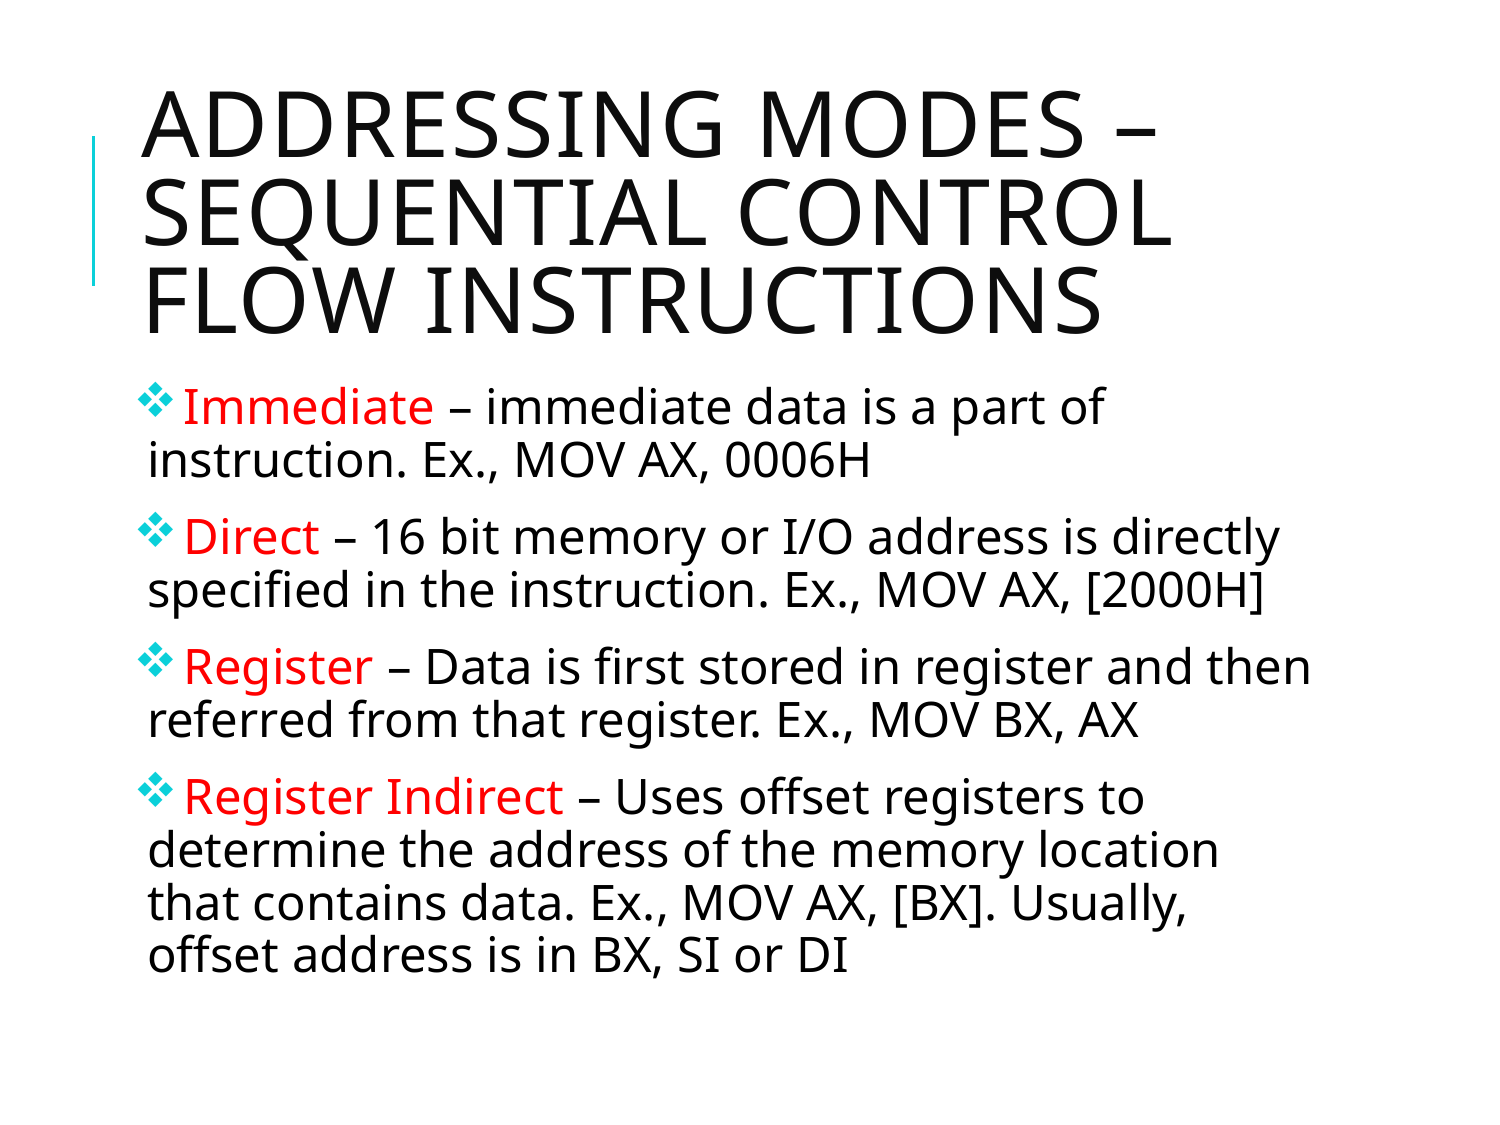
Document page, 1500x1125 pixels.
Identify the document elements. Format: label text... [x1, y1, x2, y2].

list Immediate – immediate data is a part of instruction. Ex., MOV AX, 0006H Direct – 16 bit memory or I/O address is directly specified in the instruction. Ex., MOV AX, [2000H] Register – Data is first stored in register and then referred from that register. Ex., MOV BX, AX Register Indirect – Uses offset registers to determine the address of the memory location that contains data. Ex., MOV AX, [BX]. Usually, offset address is in BX, SI or DI [126, 375, 1322, 1035]
title Addressing modes – Sequential Control Flow Instructions [126, 96, 1322, 342]
